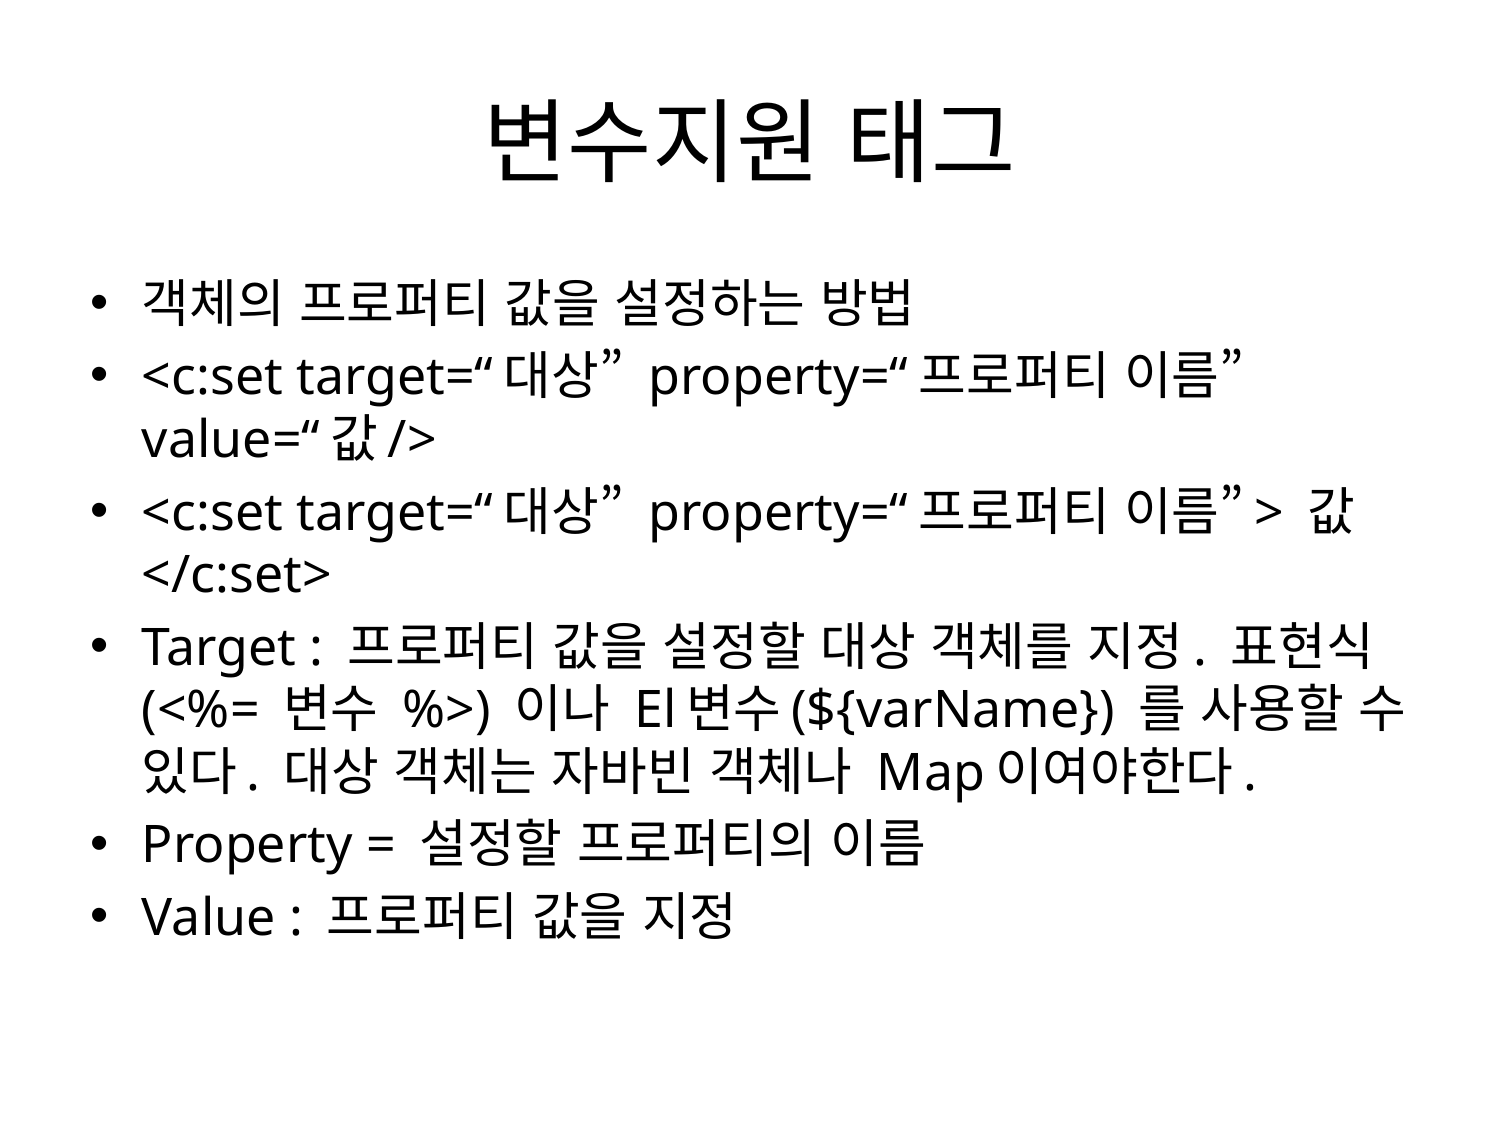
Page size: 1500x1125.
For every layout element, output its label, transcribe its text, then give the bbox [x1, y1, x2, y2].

list 객체의 프로퍼티 값을 설정하는 방법 <c:set target=“대상” property=“프로퍼티 이름” value=“값/> <c:set target=“대상” property=“프로퍼티 이름”> 값</c:set> Target : 프로퍼티 값을 설정할 대상 객체를 지정. 표현식(<%= 변수 %>) 이나 El변수(${varName}) 를 사용할 수 있다. 대상 객체는 자바빈 객체나 Map이여야한다. Property = 설정할 프로퍼티의 이름 Value : 프로퍼티 값을 지정 [75, 262, 1425, 1005]
title 변수지원 태그 [75, 45, 1425, 233]
